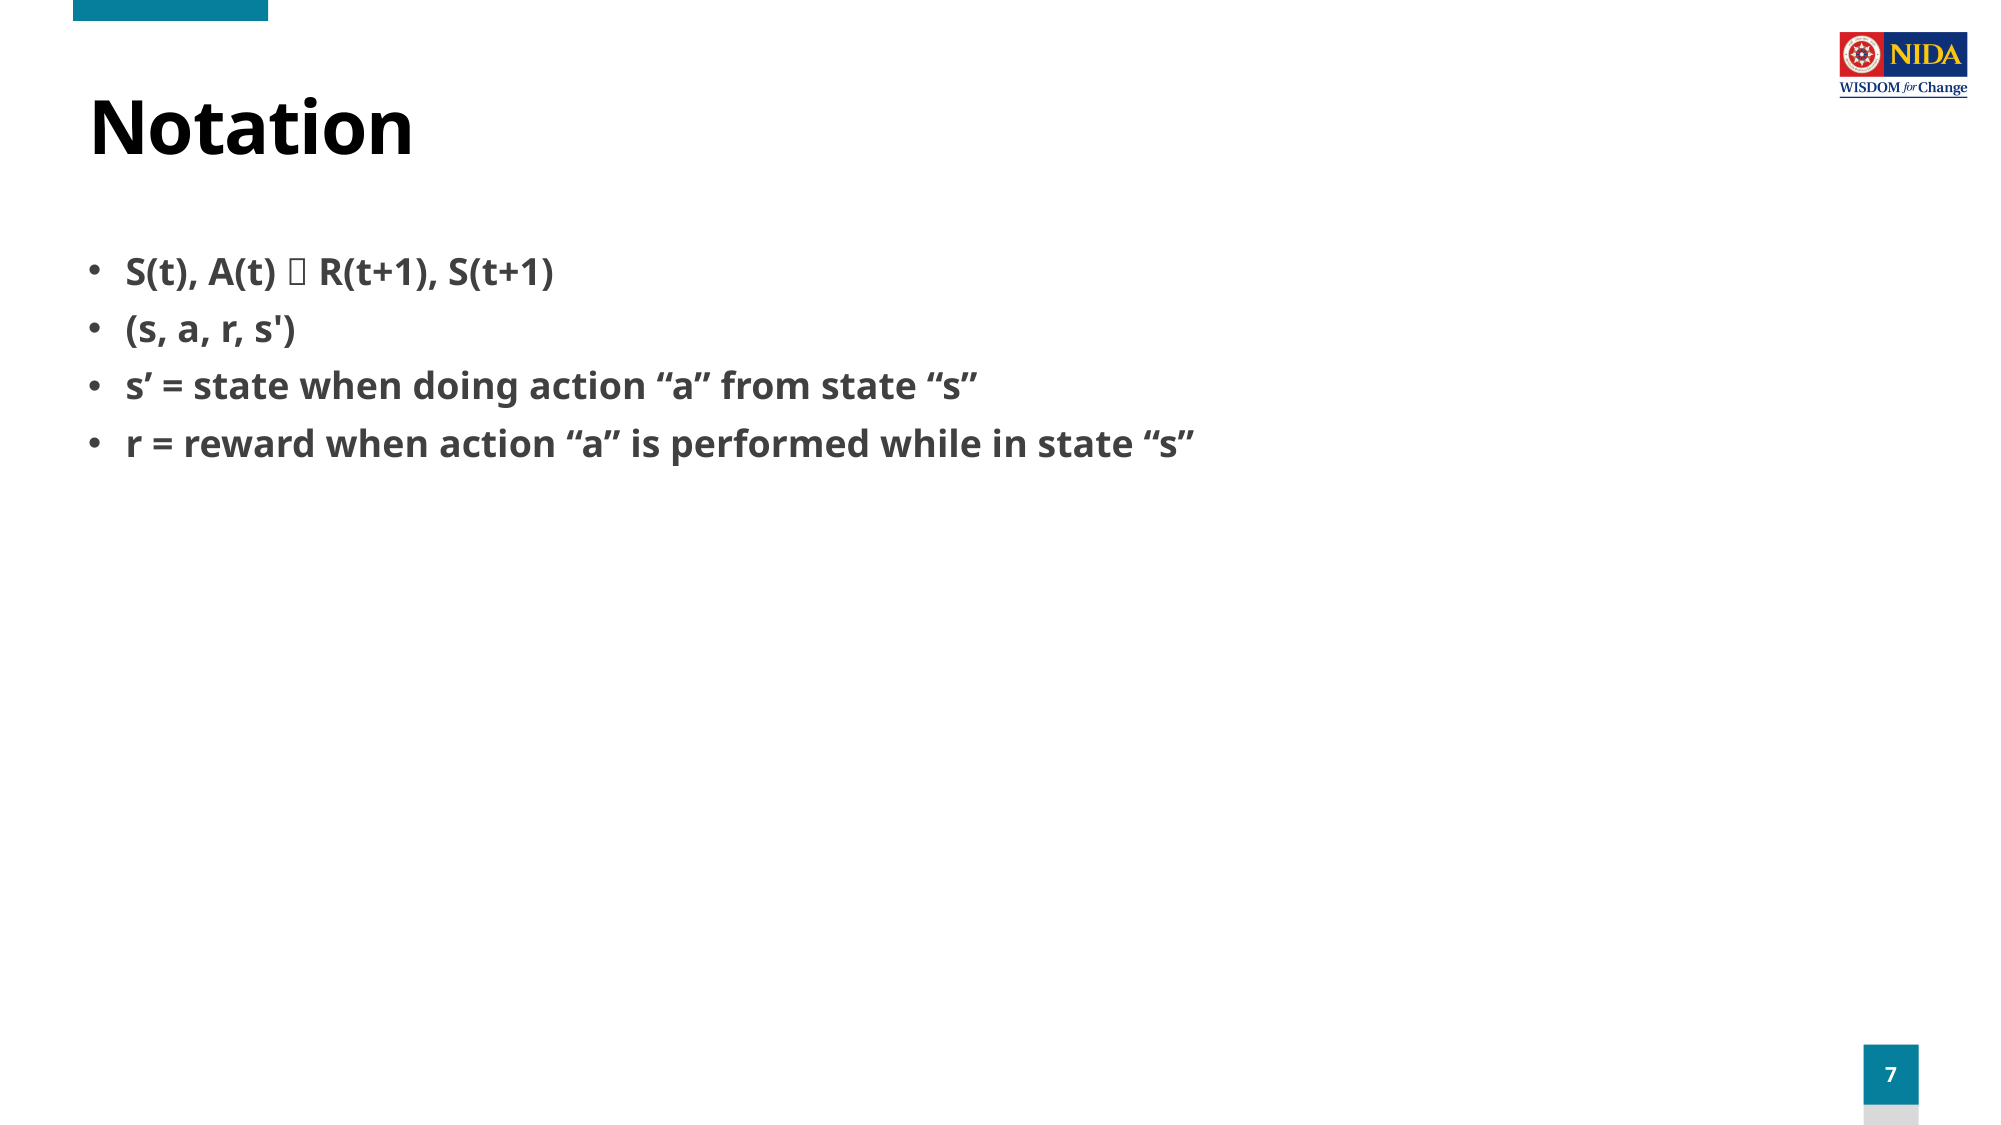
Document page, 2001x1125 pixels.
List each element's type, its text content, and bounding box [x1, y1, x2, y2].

picture [1838, 30, 1969, 100]
list S(t), A(t)  R(t+1), S(t+1) (s, a, r, s') s’ = state when doing action “a” from state “s” r = reward when action “a” is performed while in state “s” [73, 239, 1907, 1023]
title Notation [73, 82, 1907, 179]
